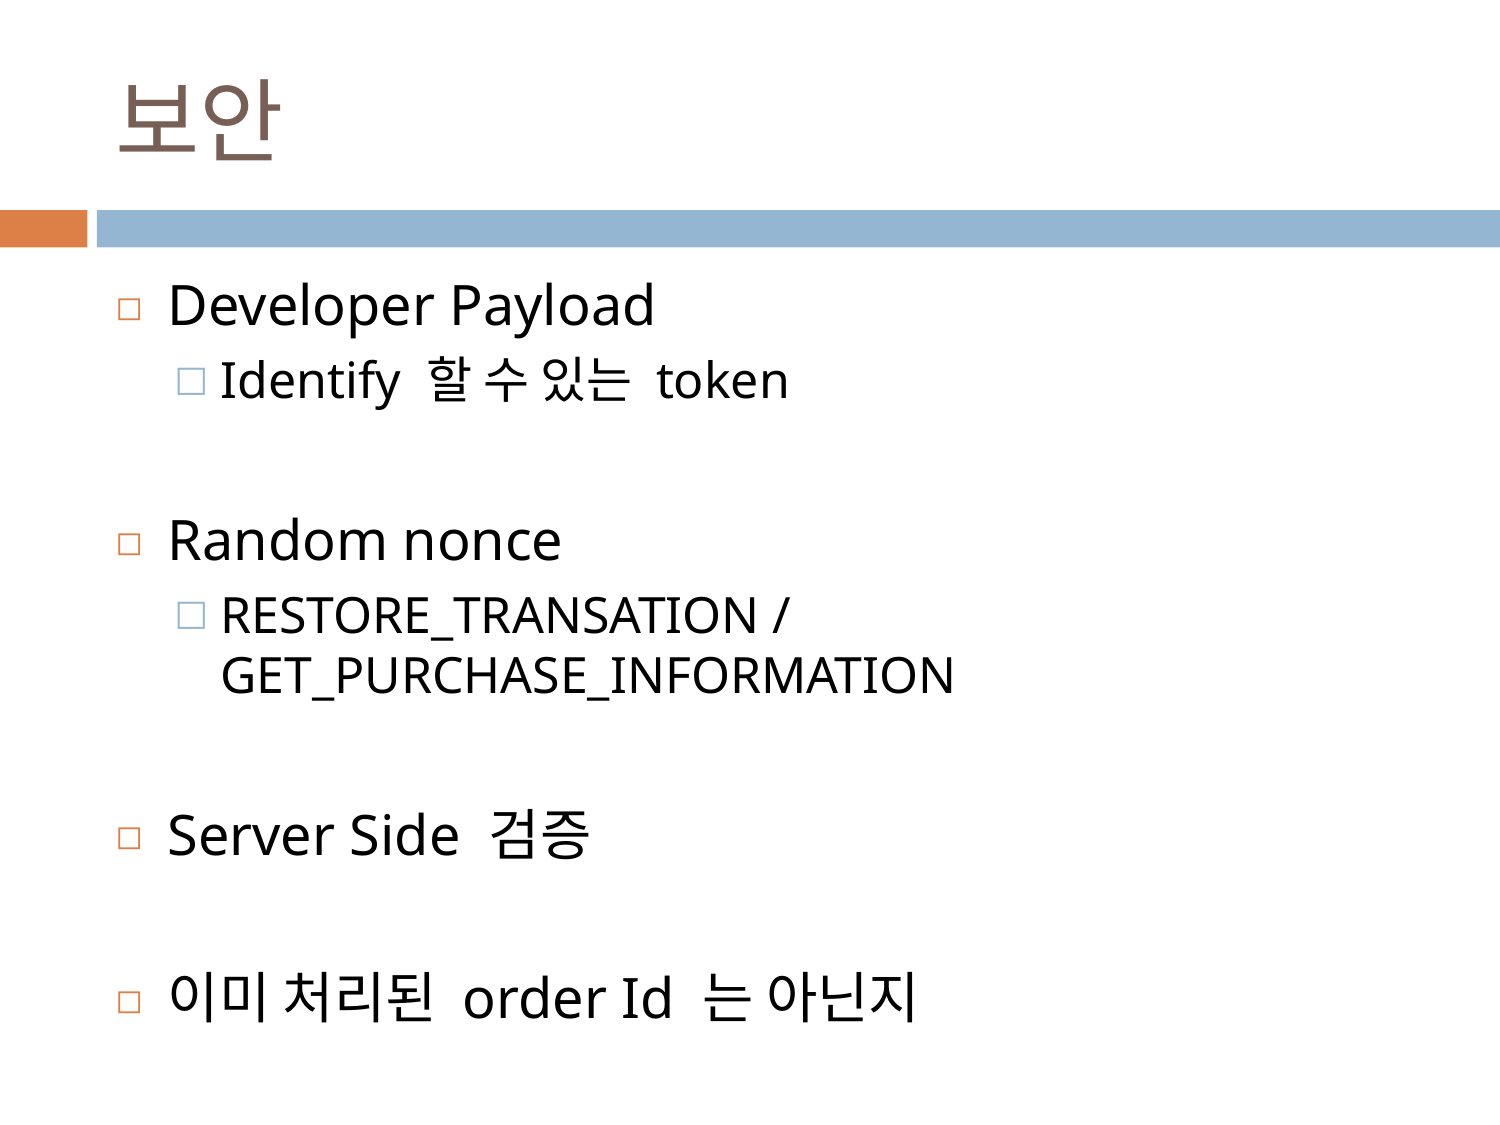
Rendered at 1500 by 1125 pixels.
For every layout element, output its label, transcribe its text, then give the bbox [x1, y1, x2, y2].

list Developer Payload Identify 할 수 있는 token Random nonce RESTORE_TRANSATION / GET_PURCHASE_INFORMATION Server Side 검증 이미 처리된 order Id 는 아닌지 [100, 262, 1438, 1000]
title 보안 [100, 37, 1438, 200]
